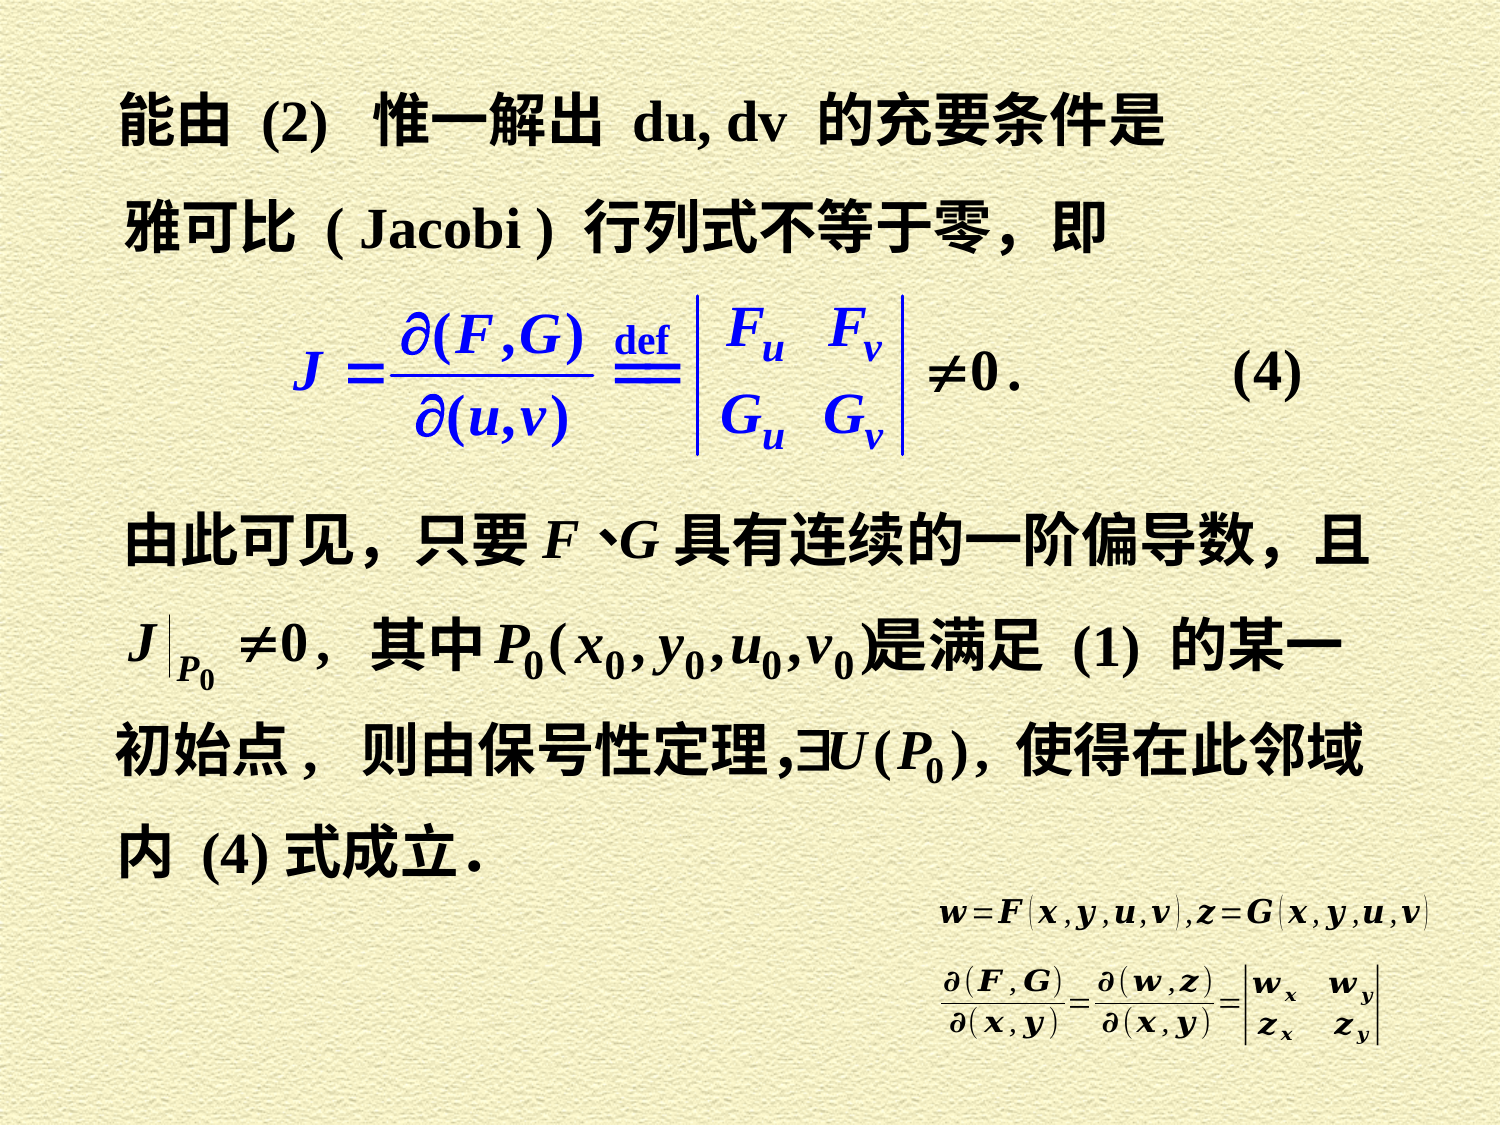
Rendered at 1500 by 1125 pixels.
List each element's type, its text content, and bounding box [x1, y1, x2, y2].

text_box 内 (4)式成立． [101, 807, 656, 963]
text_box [289, 290, 1306, 460]
picture [0, 0, 1500, 1125]
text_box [103, 495, 1418, 581]
text_box 雅可比 ( Jacobi ) 行列式不等于零，即 [108, 182, 1365, 268]
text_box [123, 600, 1408, 703]
text_box 能由 (2) 惟一解出 du, dv 的充要条件是 [102, 75, 1221, 161]
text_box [110, 705, 1410, 791]
